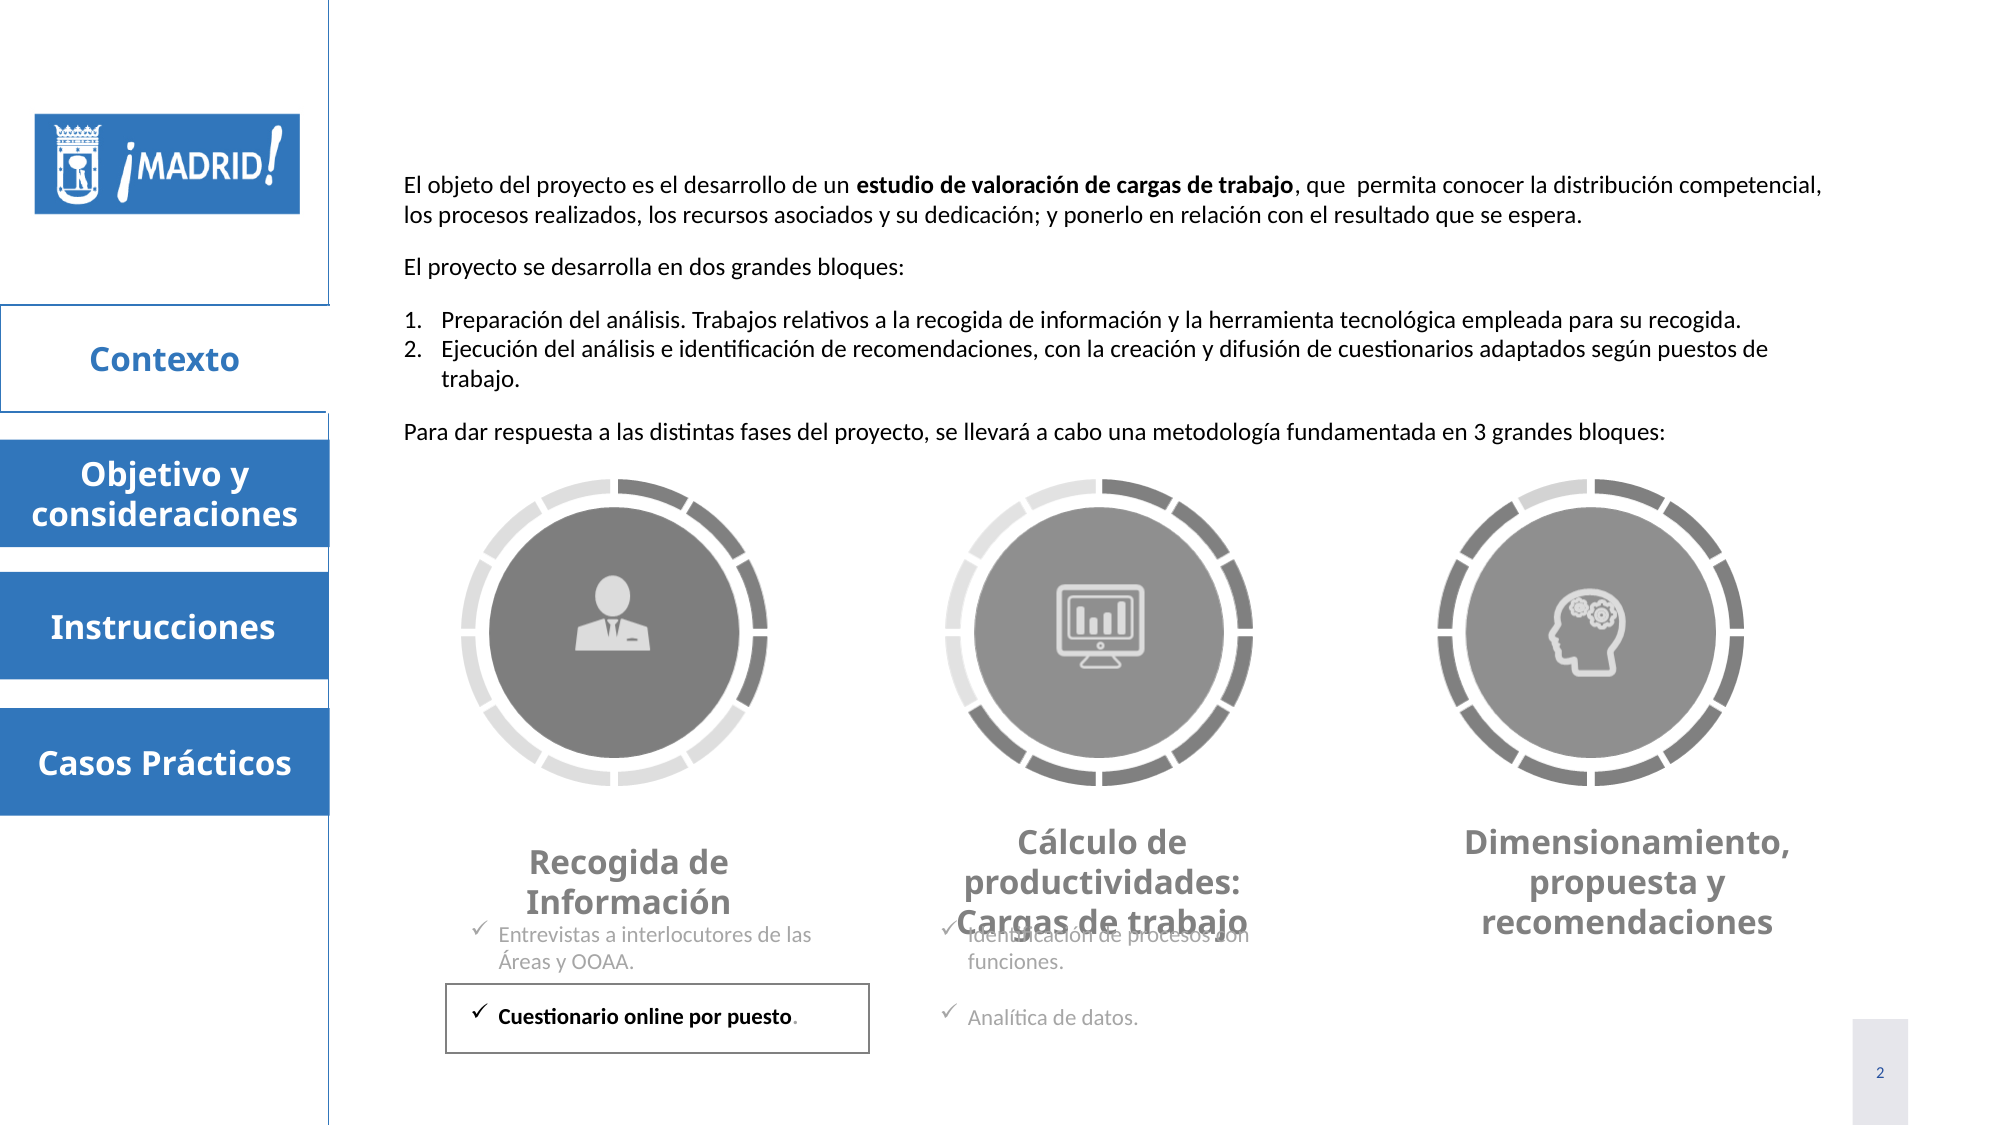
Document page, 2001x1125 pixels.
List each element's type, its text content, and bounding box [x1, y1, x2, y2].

picture [461, 479, 1744, 786]
text_box Dimensionamiento, propuesta y recomendaciones [1386, 813, 1869, 949]
text_box Entrevistas a interlocutores de las Áreas y OOAA. Cuestionario online por puesto. [455, 912, 843, 983]
text_box El objeto del proyecto es el desarrollo de un estudio de valoración de cargas de trabajo, que permita conocer la distribución competencial, los procesos realizados, los recursos asociados y su dedicación; y ponerlo en relación con el resultado que se espera. El proyecto se desarrolla en dos grandes bloques: Preparación del análisis. Trabajos relativos a la recogida de información y la herramienta tecnológica empleada para su recogida. Ejecución del análisis e identificación de recomendaciones, con la creación y difusión de cuestionarios adaptados según puestos de trabajo. Para dar respuesta a las distintas fases del proyecto, se llevará a cabo una metodología fundamentada en 3 grandes bloques: [389, 160, 1851, 453]
text_box Objetivo y consideraciones [0, 439, 328, 548]
text_box Contexto [0, 304, 328, 413]
text_box Recogida de Información [445, 833, 813, 929]
text_box Cálculo de productividades: Cargas de trabajo [904, 813, 1300, 949]
text_box [445, 983, 870, 1054]
text_box Casos Prácticos [0, 707, 328, 817]
text_box Instrucciones [0, 571, 328, 680]
picture [29, 103, 306, 221]
text_box Identificación de procesos con funciones. Analítica de datos. [924, 912, 1282, 1065]
